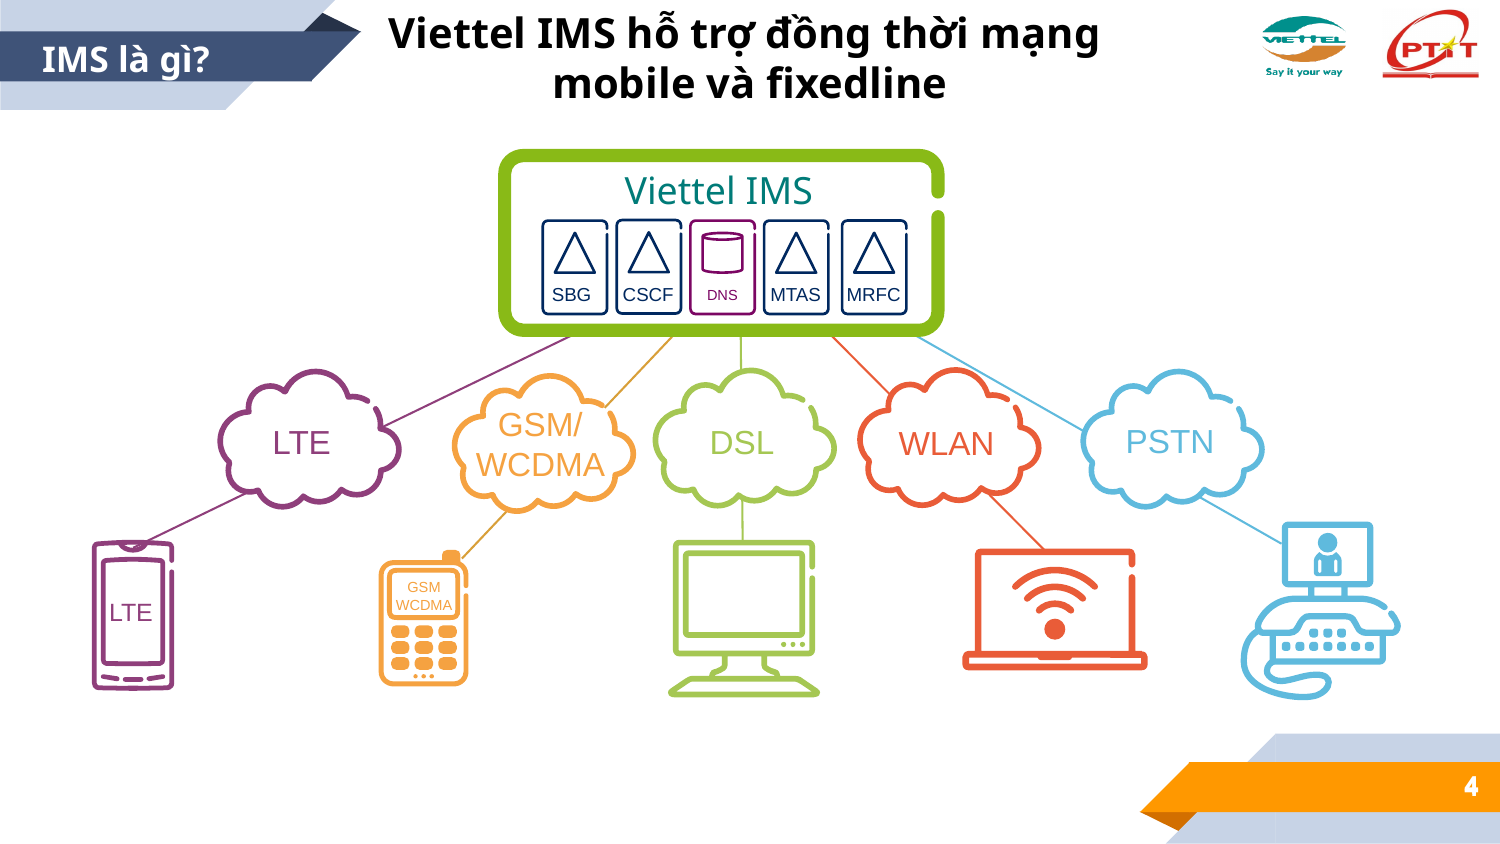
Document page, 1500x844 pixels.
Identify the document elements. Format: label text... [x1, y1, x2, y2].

text_box IMS là gì? [27, 29, 231, 87]
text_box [688, 219, 757, 316]
text_box [962, 548, 1148, 671]
text_box [687, 539, 816, 570]
text_box [682, 550, 806, 638]
text_box [65, 115, 1119, 731]
text_box GSM WCDMA [384, 570, 465, 621]
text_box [451, 372, 637, 515]
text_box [652, 367, 838, 509]
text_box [840, 218, 908, 316]
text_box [762, 219, 830, 316]
text_box [378, 556, 469, 687]
text_box Viettel IMS hỗ trợ đồng thời mạng mobile và fixedline [0, 0, 1500, 115]
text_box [541, 219, 609, 316]
text_box [498, 148, 945, 280]
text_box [856, 366, 1042, 509]
picture [1381, 8, 1479, 79]
text_box [687, 210, 945, 337]
text_box Viettel IMS [612, 159, 825, 219]
slide_number 4 [1249, 760, 1494, 813]
text_box [667, 555, 821, 698]
text_box [91, 539, 175, 691]
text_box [217, 368, 402, 510]
text_box [1240, 521, 1401, 701]
text_box LTE [97, 588, 166, 634]
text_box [132, 281, 683, 549]
picture [1257, 10, 1351, 81]
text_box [615, 218, 683, 316]
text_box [1080, 368, 1265, 510]
